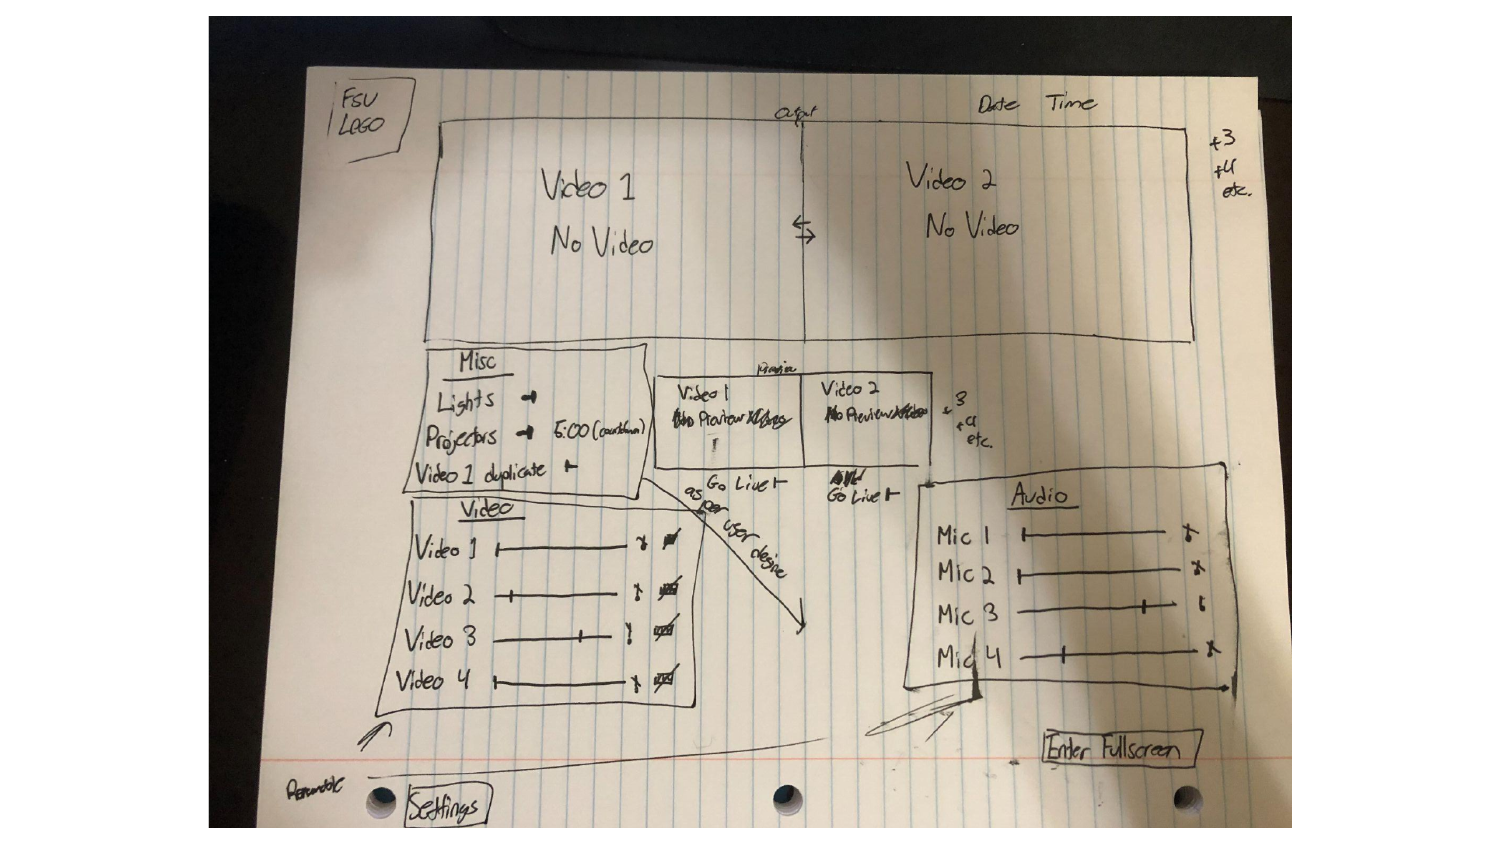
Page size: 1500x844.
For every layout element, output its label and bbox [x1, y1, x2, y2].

picture [210, 0, 1291, 844]
